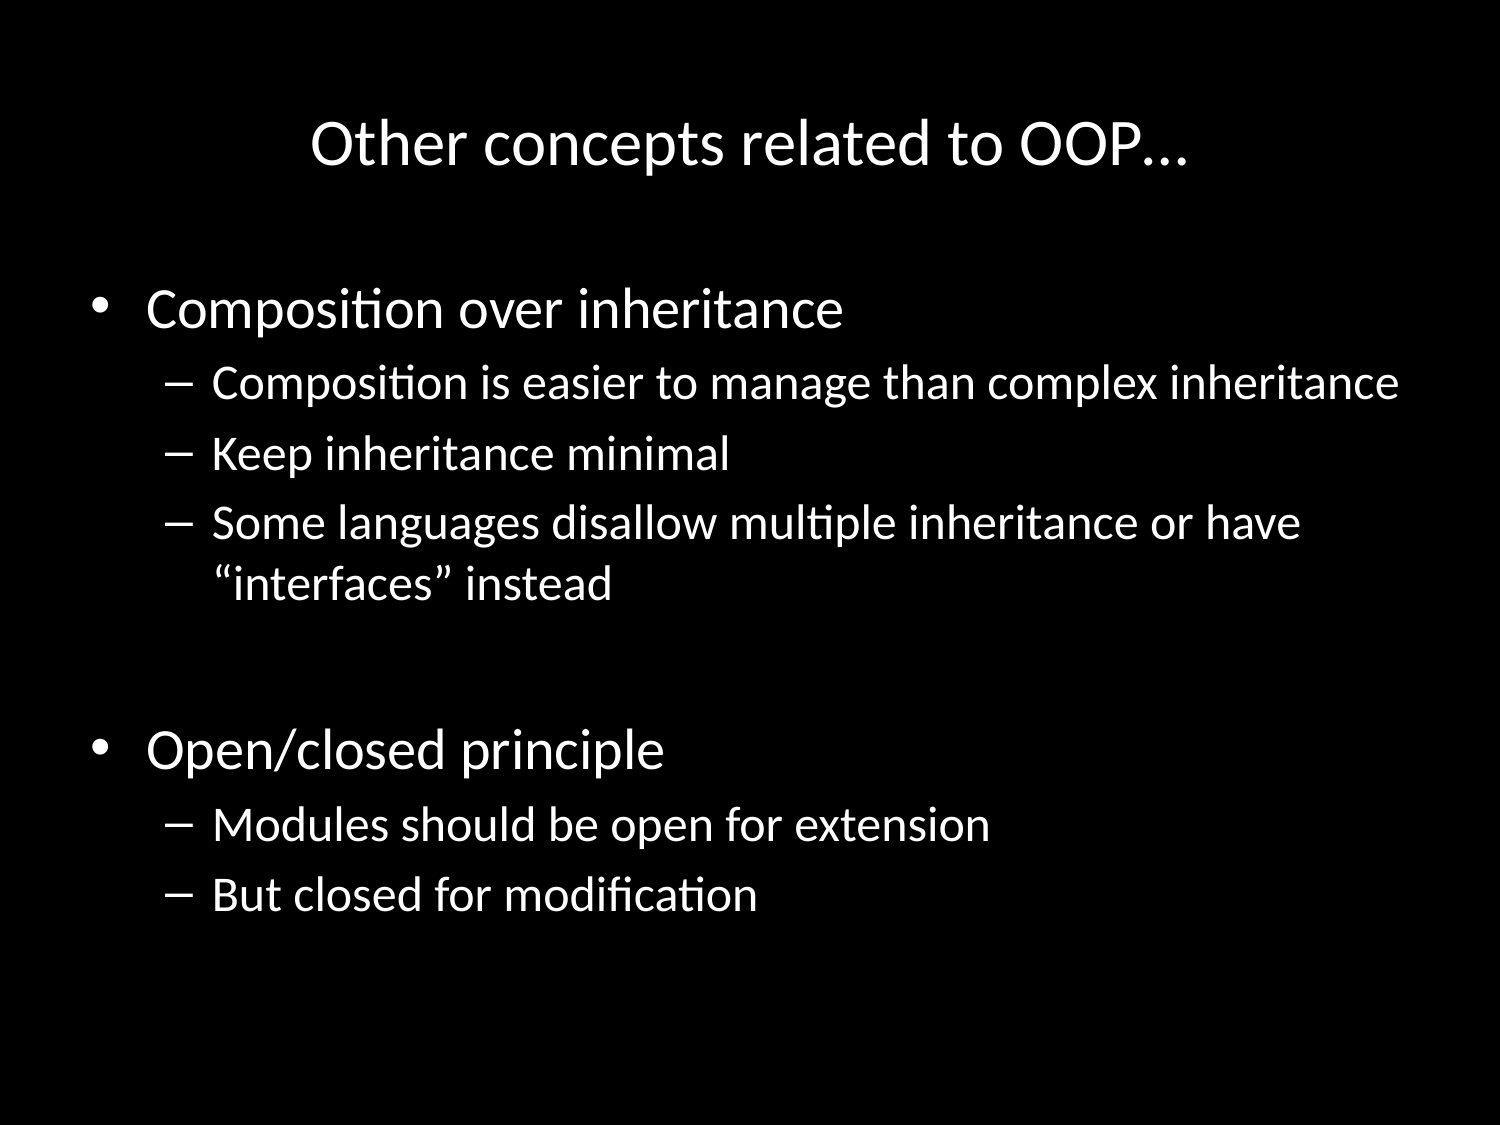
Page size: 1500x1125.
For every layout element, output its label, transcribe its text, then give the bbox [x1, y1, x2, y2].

title Other concepts related to OOP… [75, 45, 1425, 233]
list Composition over inheritance Composition is easier to manage than complex inheritance Keep inheritance minimal Some languages disallow multiple inheritance or have “interfaces” instead Open/closed principle Modules should be open for extension But closed for modification [75, 262, 1425, 1005]
